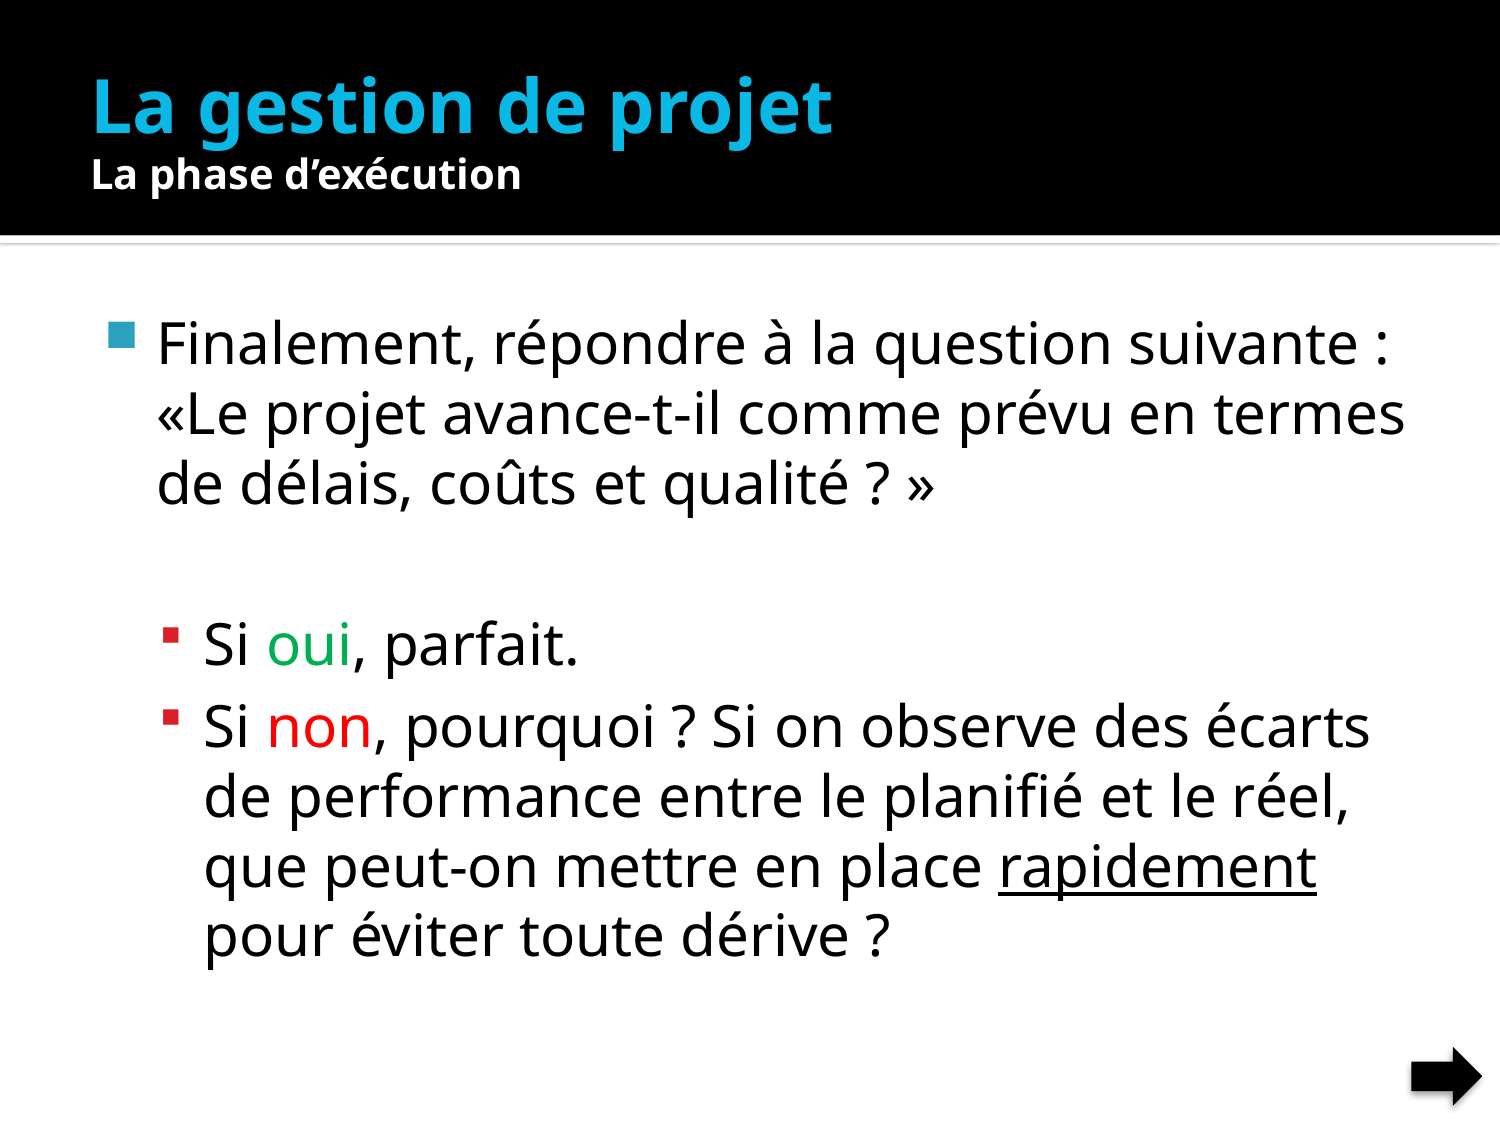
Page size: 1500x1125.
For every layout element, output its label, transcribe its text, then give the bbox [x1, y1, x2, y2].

title La gestion de projet La phase d’exécution [75, 25, 1425, 231]
text_box [1411, 1046, 1483, 1106]
list Finalement, répondre à la question suivante : «Le projet avance-t-il comme prévu en termes de délais, coûts et qualité ? » Si oui, parfait. Si non, pourquoi ? Si on observe des écarts de performance entre le planifié et le réel, que peut-on mettre en place rapidement pour éviter toute dérive ? [75, 291, 1425, 1050]
